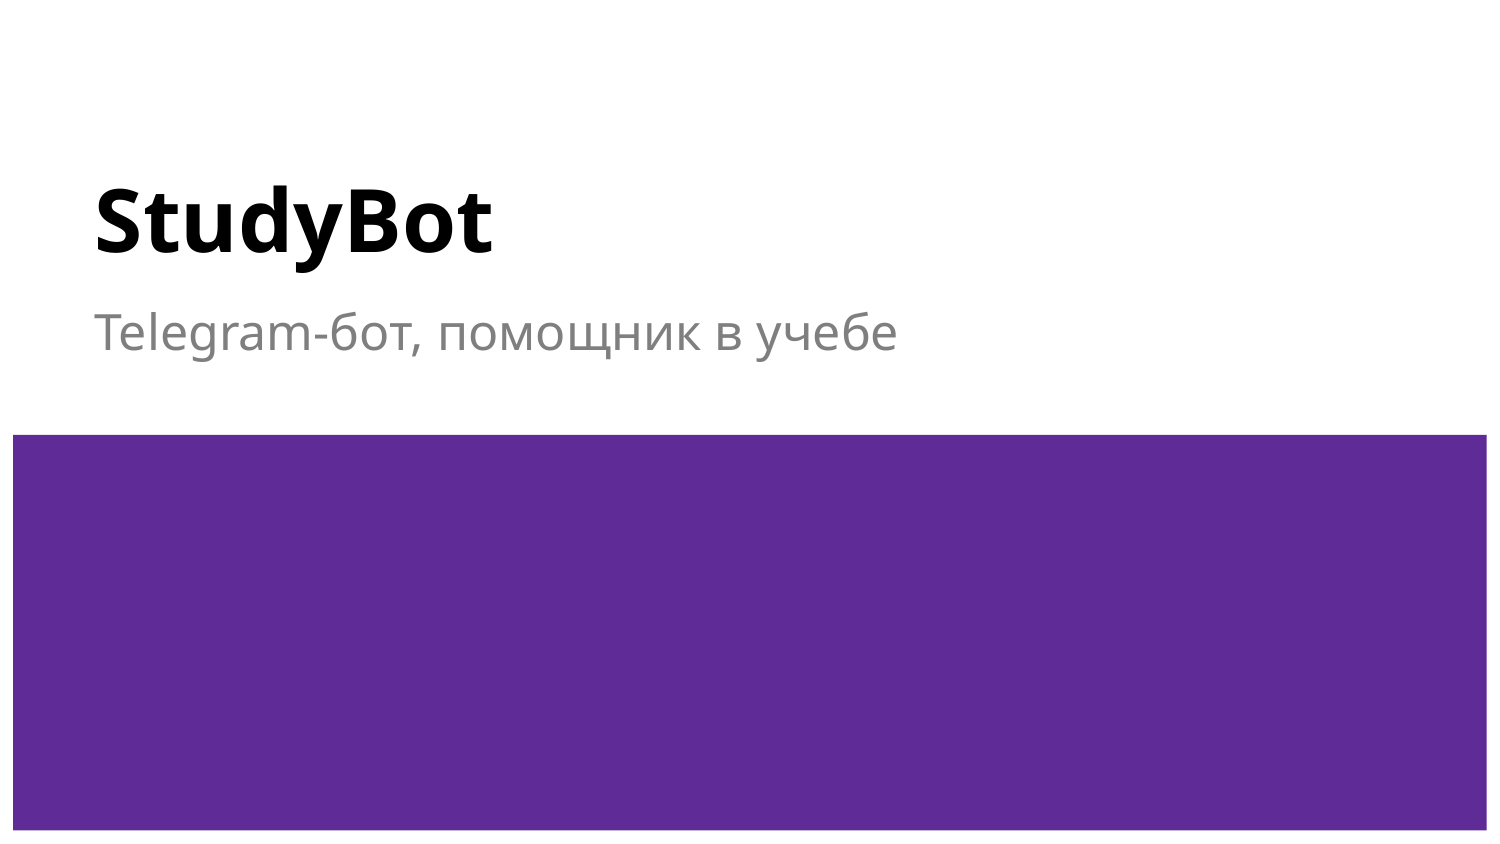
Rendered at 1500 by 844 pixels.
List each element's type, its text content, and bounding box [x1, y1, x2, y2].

title StudyBot [79, 43, 1423, 285]
subtitle Telegram-бот, помощник в учебе [79, 285, 1423, 427]
